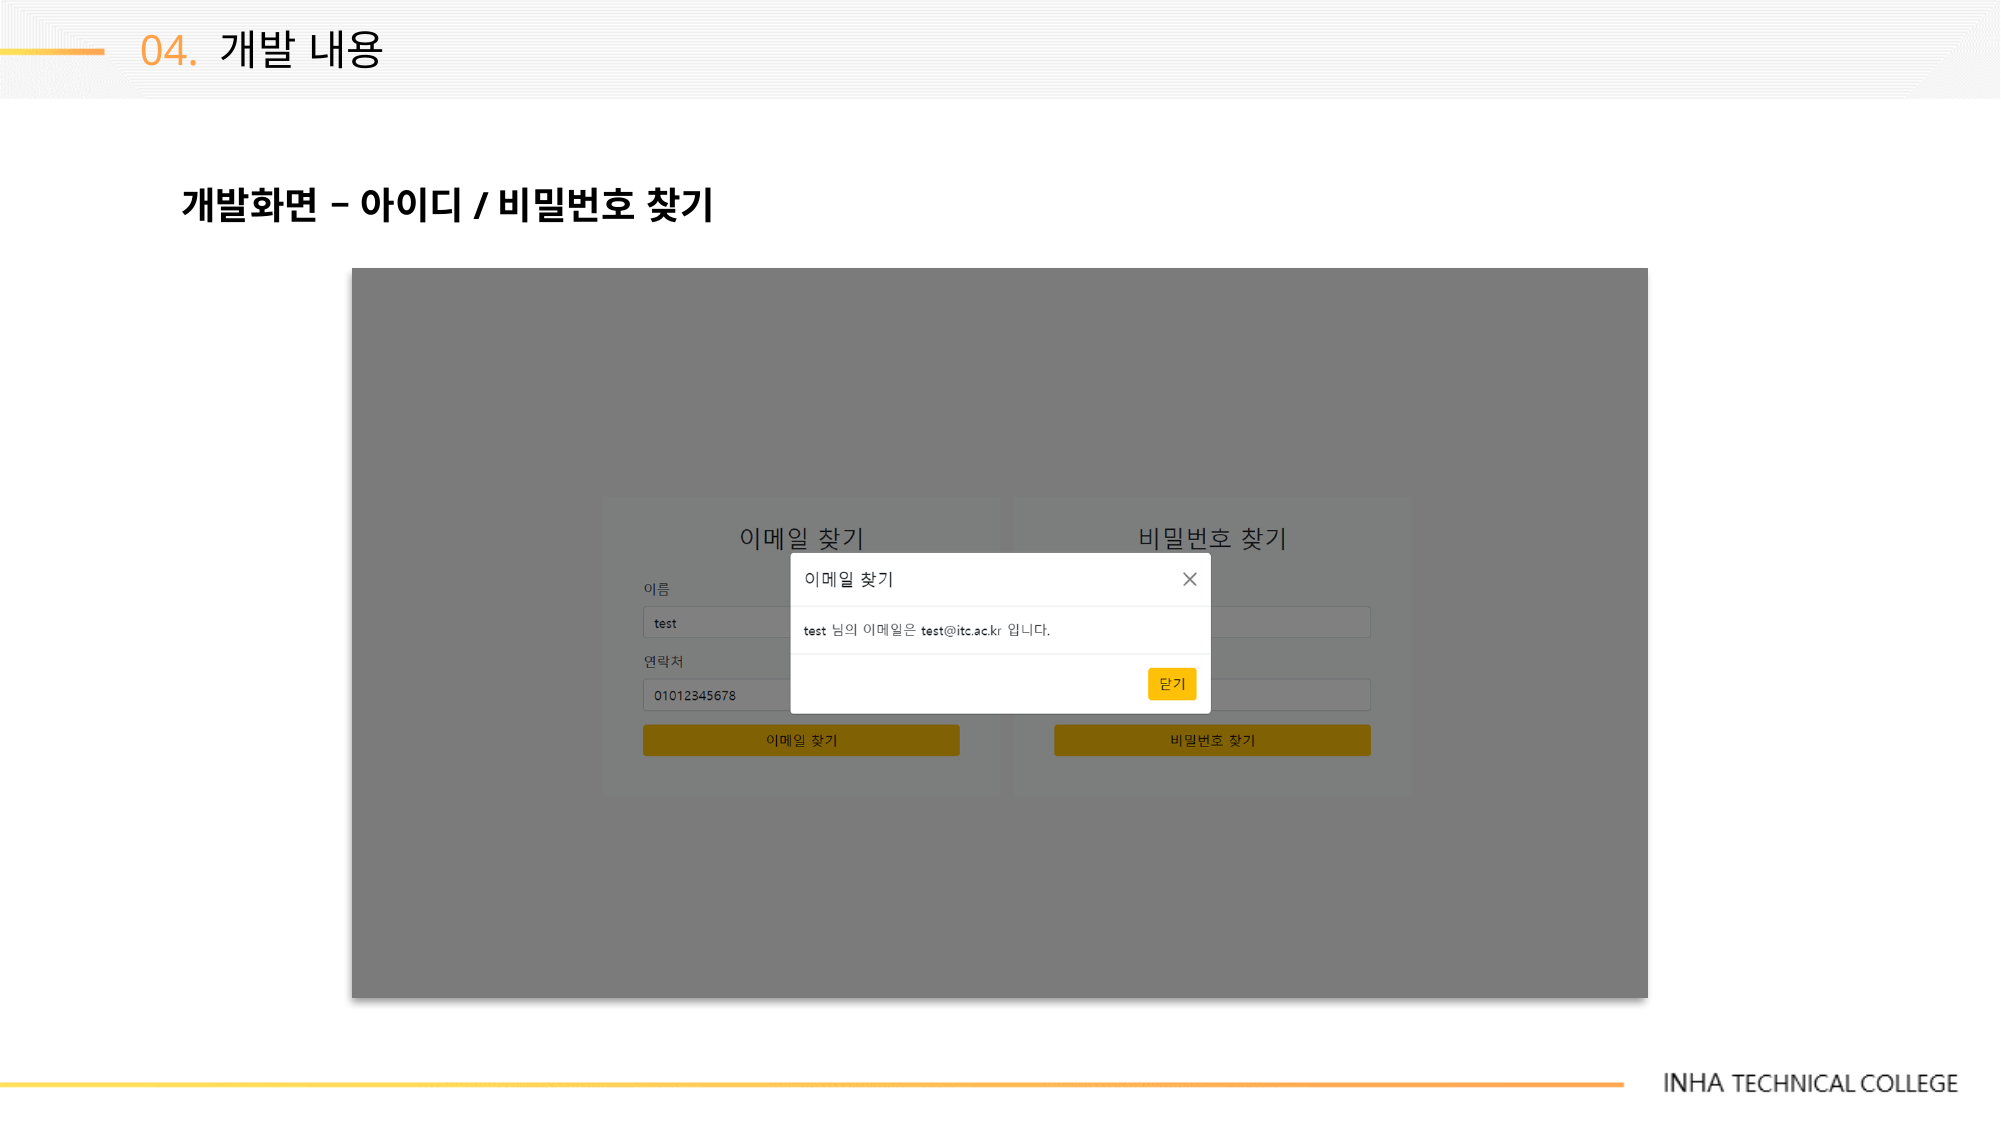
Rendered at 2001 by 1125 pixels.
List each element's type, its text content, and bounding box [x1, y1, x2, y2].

text_box 개발화면 – 아이디/비밀번호 찾기 [166, 174, 731, 235]
text_box 04. 개발 내용 [124, 15, 401, 81]
picture [0, 0, 2001, 1125]
